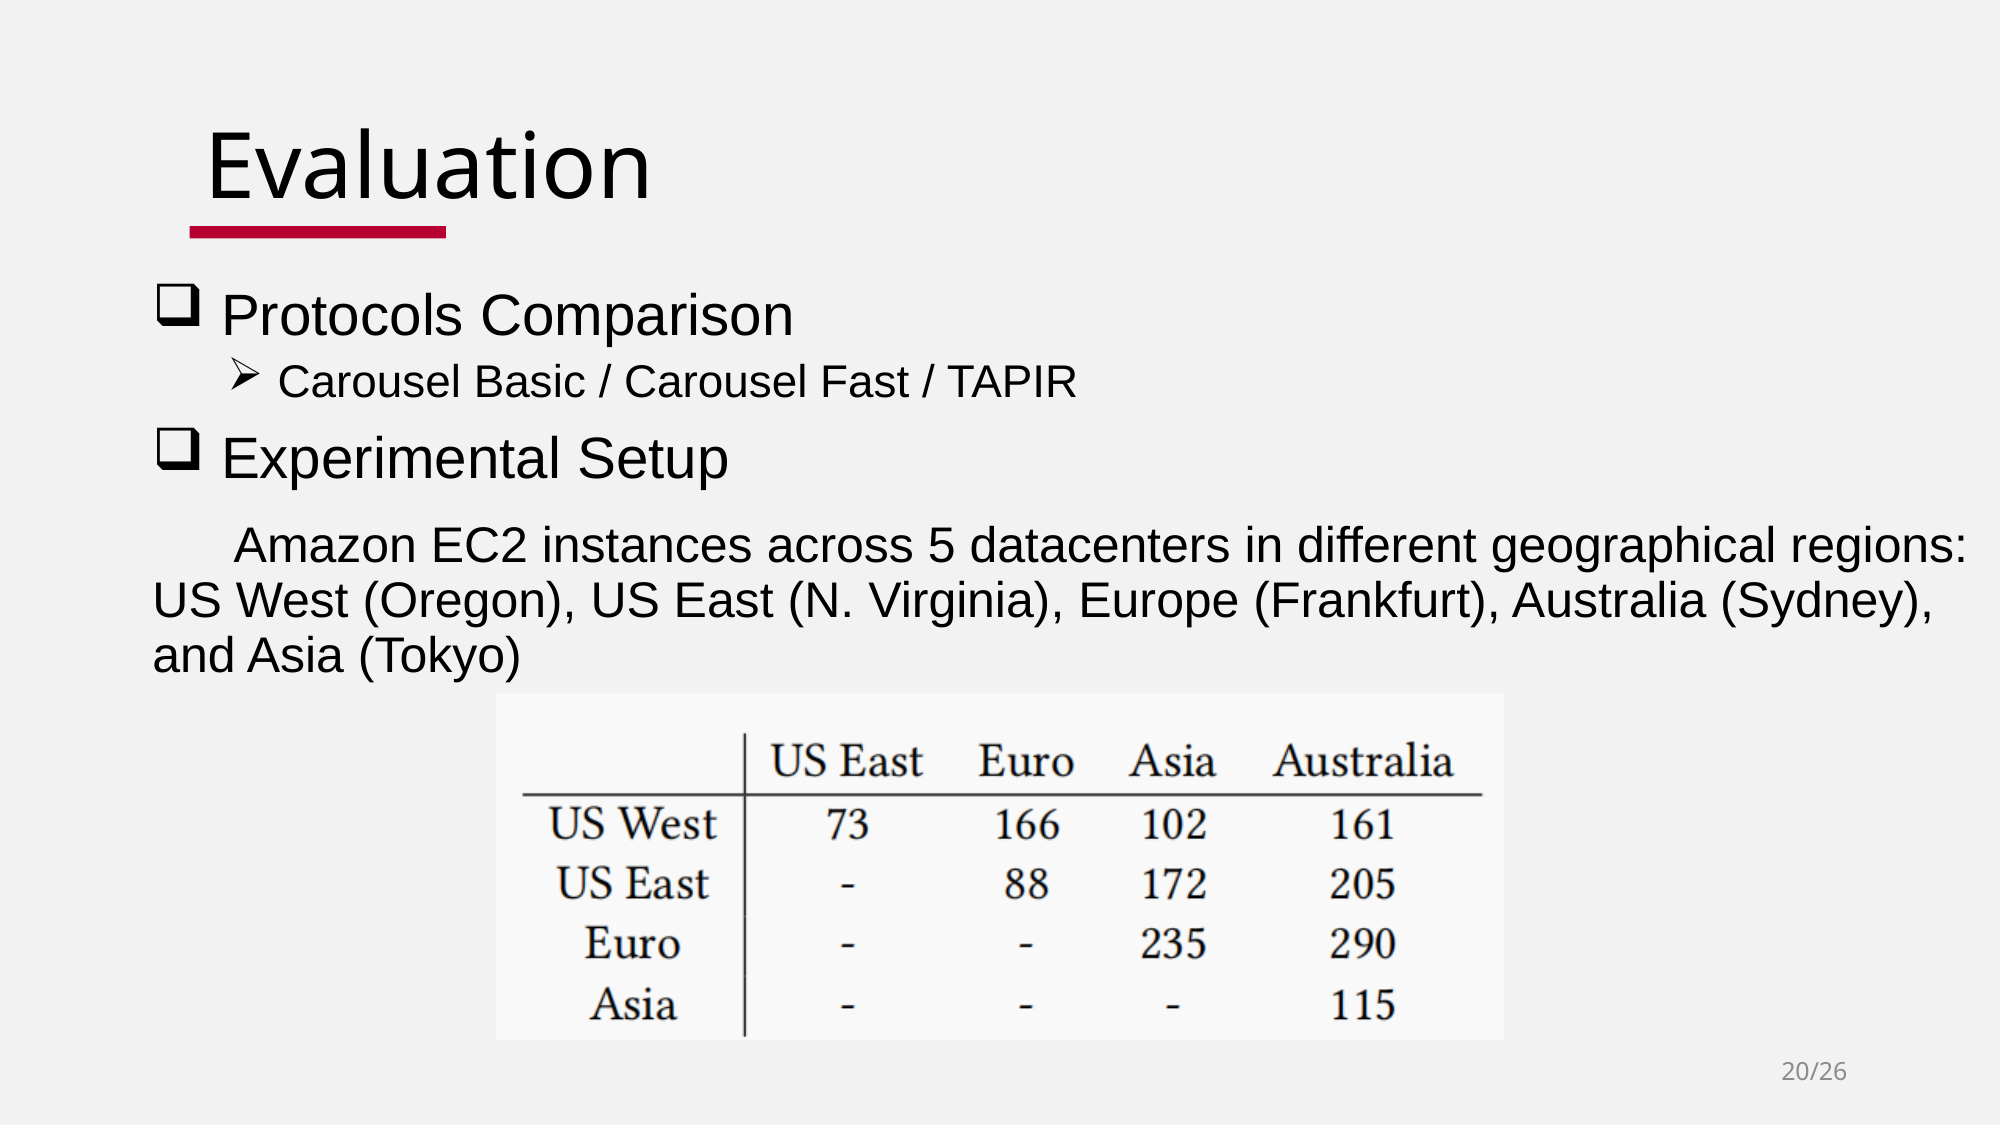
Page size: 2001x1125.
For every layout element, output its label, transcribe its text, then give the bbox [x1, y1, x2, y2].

picture [495, 693, 1505, 1040]
title Evaluation [189, 59, 1863, 277]
text_box Protocols Comparison Carousel Basic / Carousel Fast / TAPIR Experimental Setup Amazon EC2 instances across 5 datacenters in different geographical regions: US West (Oregon), US East (N. Virginia), Europe (Frankfurt), Australia (Sydney), and Asia (Tokyo) [137, 277, 2000, 1125]
slide_number 20/26 [1412, 1042, 1863, 1103]
